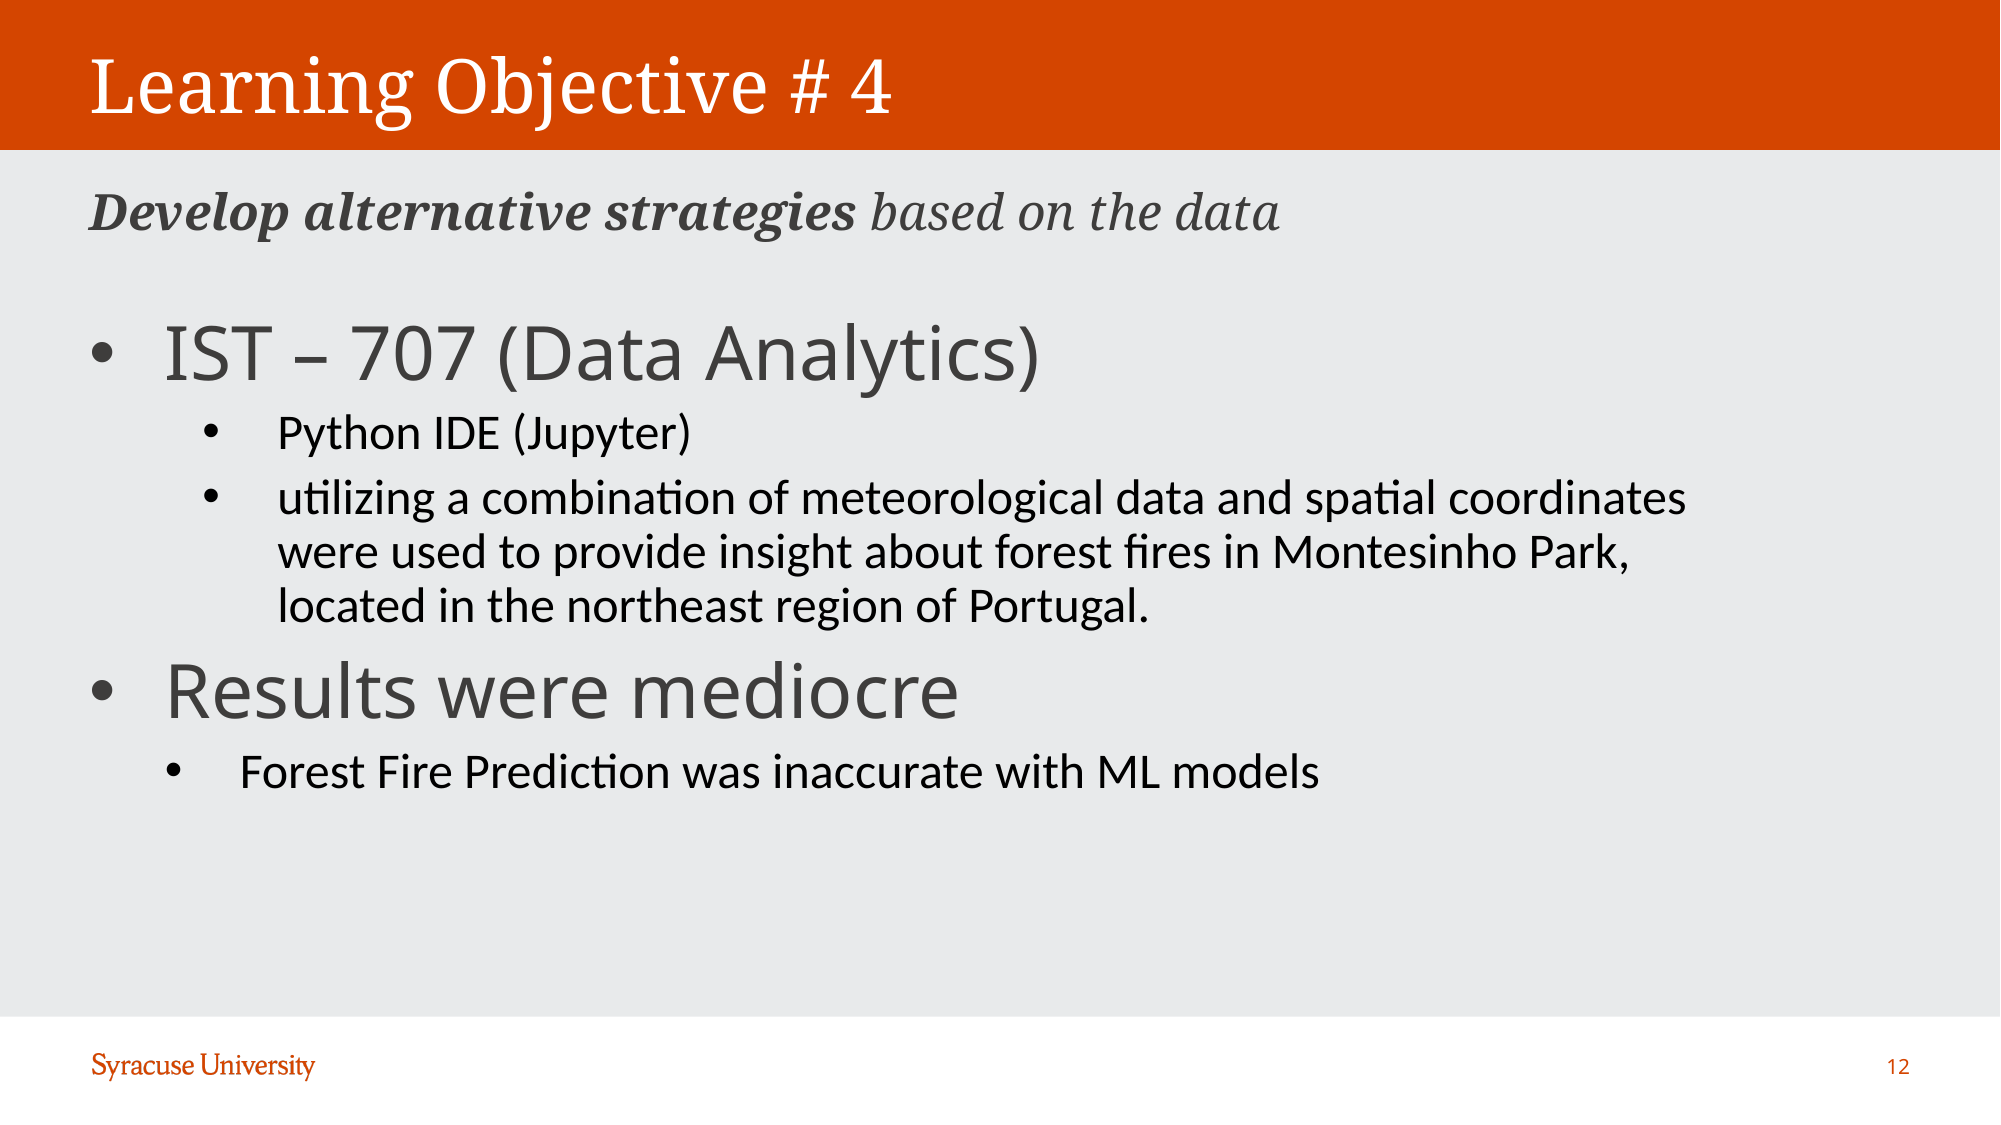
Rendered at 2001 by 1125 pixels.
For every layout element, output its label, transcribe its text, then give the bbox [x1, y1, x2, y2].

list IST – 707 (Data Analytics) Python IDE (Jupyter) utilizing a combination of meteorological data and spatial coordinates were used to provide insight about forest fires in Montesinho Park, located in the northeast region of Portugal. Results were mediocre Forest Fire Prediction was inaccurate with ML models [75, 307, 1788, 929]
slide_number 12 [1787, 1039, 1925, 1098]
list Develop alternative strategies based on the data [75, 179, 1788, 255]
picture [91, 1052, 316, 1082]
title Learning Objective # 4 [75, 41, 1925, 146]
